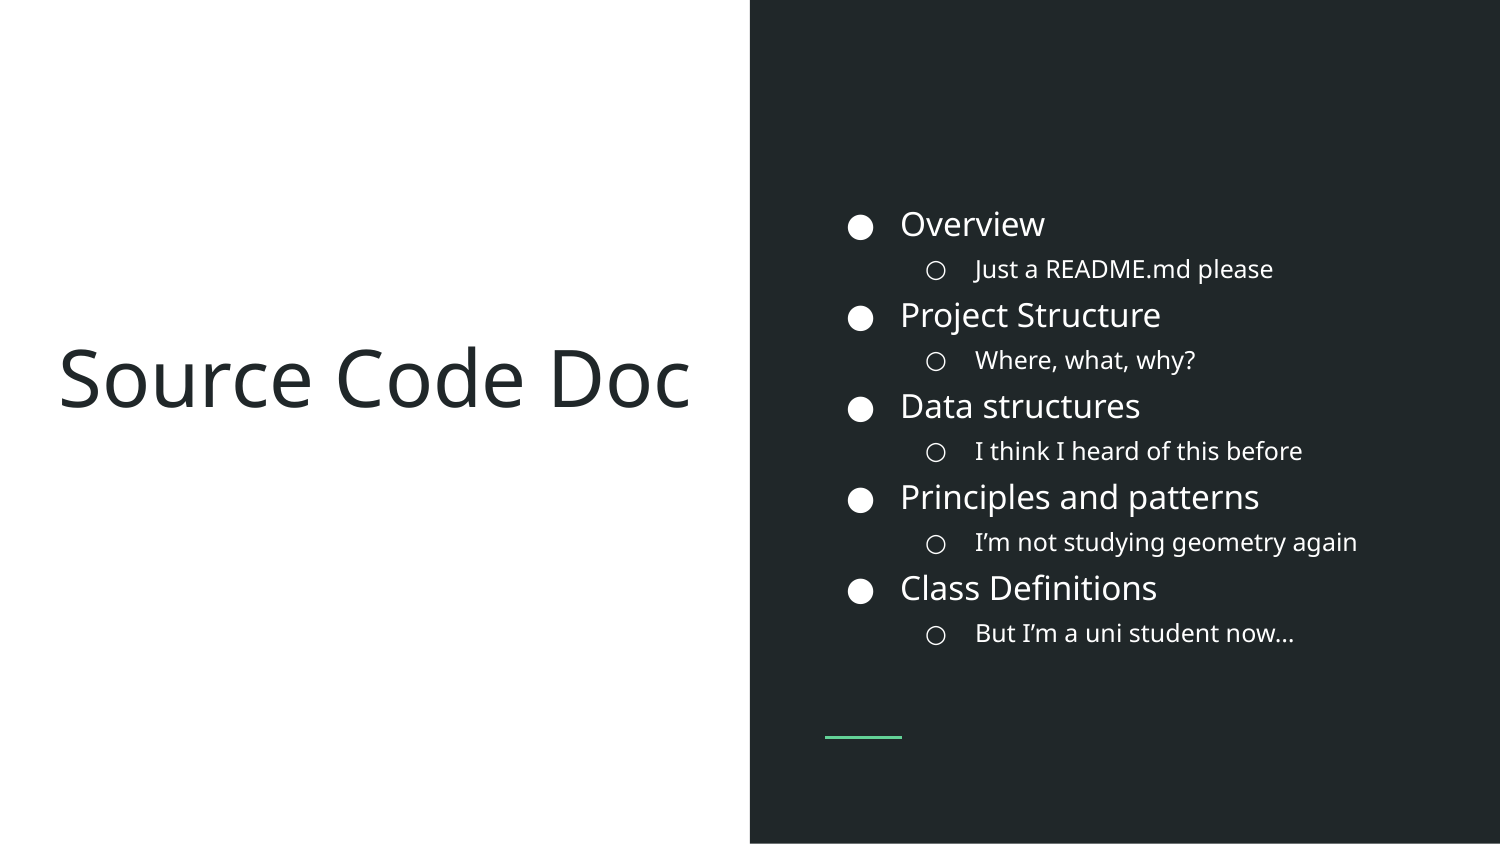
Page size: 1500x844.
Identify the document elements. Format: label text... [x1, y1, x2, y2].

title Source Code Doc [43, 197, 708, 446]
list Overview Just a README.md please Project Structure Where, what, why? Data structures I think I heard of this before Principles and patterns I’m not studying geometry again Class Definitions But I’m a uni student now… [810, 118, 1440, 725]
